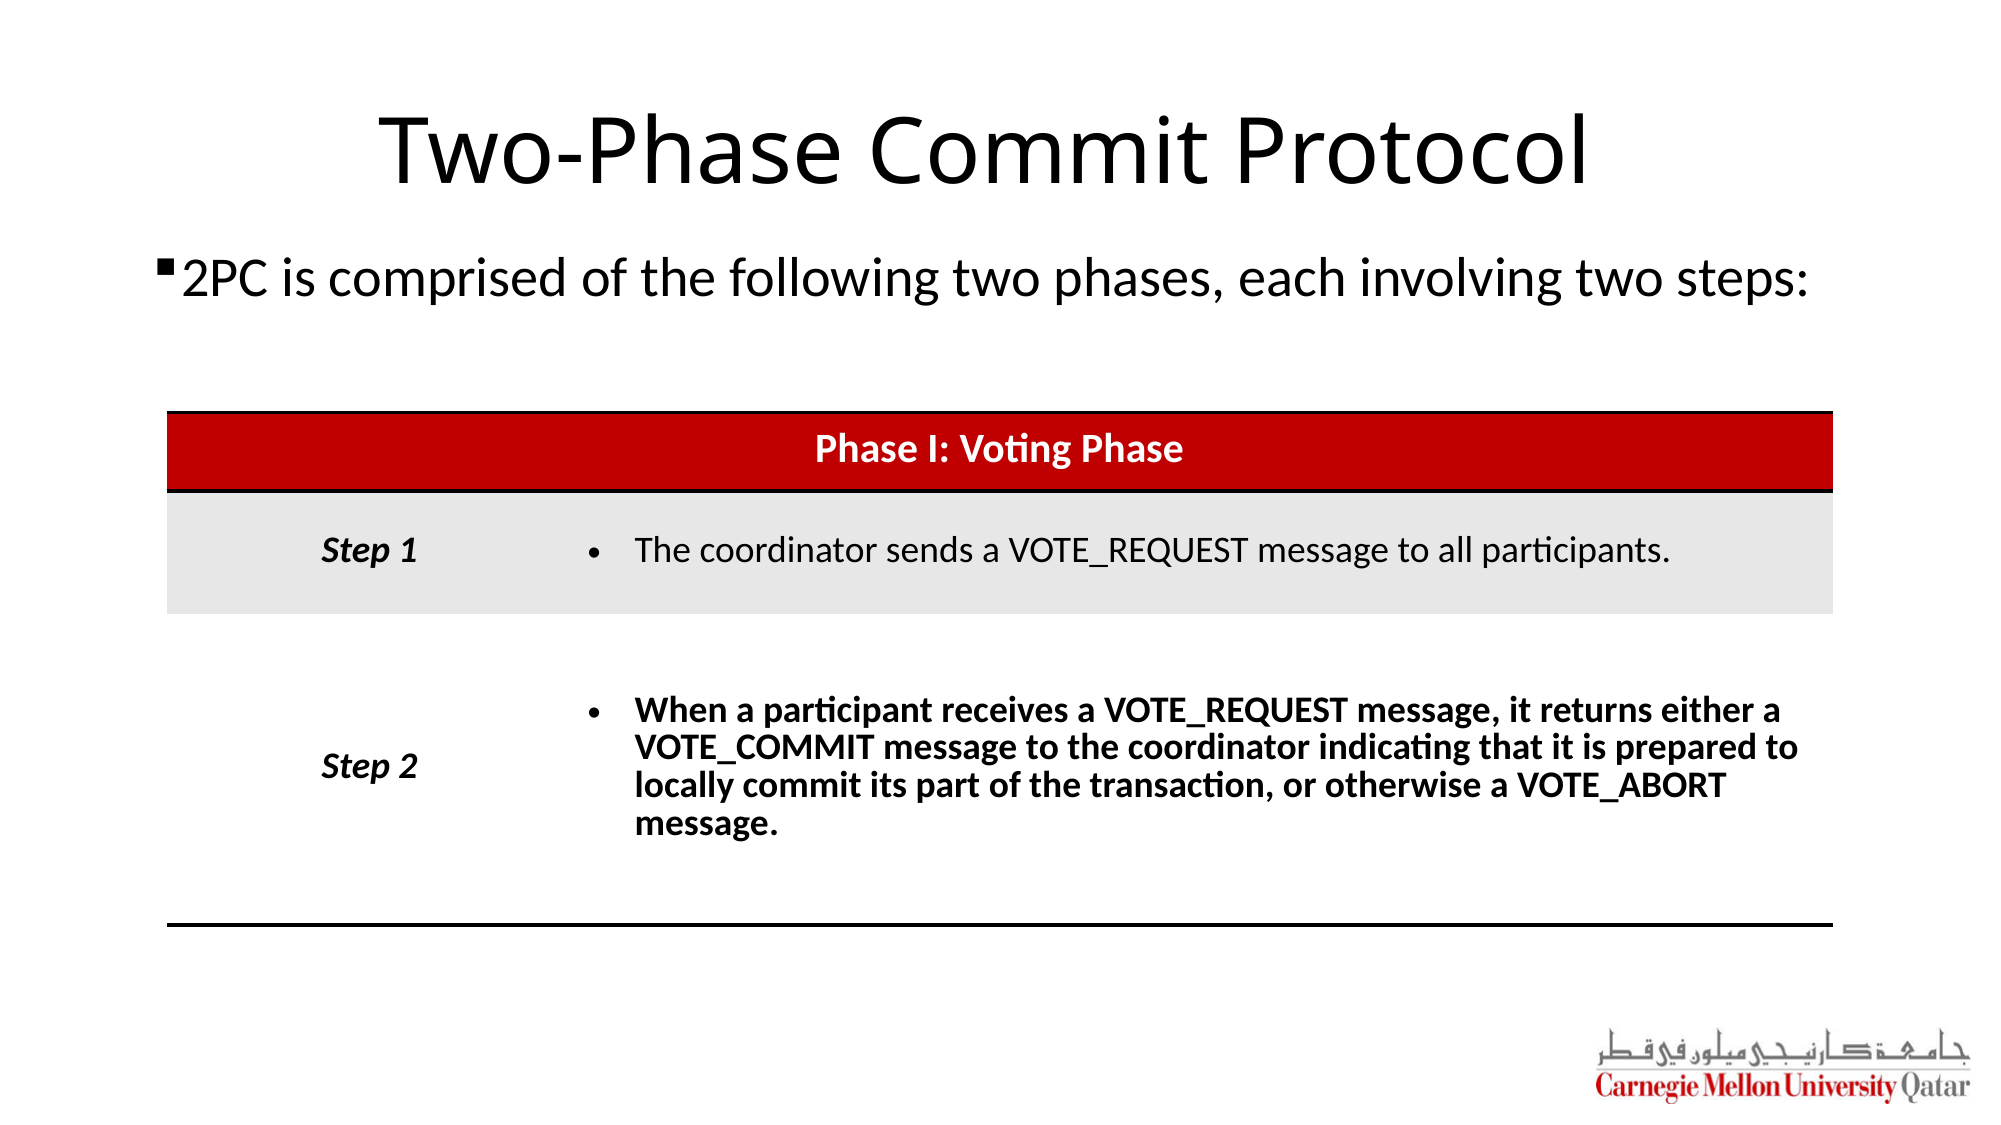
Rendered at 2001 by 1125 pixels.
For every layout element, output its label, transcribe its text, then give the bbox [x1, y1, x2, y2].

table_cell The coordinator sends a VOTE_REQUEST message to all participants. [573, 493, 1833, 614]
table_header Phase I: Voting Phase [167, 414, 1833, 489]
list 2PC is comprised of the following two phases, each involving two steps: [138, 239, 1833, 1065]
title Two-Phase Commit Protocol [138, 45, 1833, 239]
picture [1596, 1027, 1971, 1104]
table_cell When a participant receives a VOTE_REQUEST message, it returns either a VOTE_COMMIT message to the coordinator indicating that it is prepared to locally commit its part of the transaction, or otherwise a VOTE_ABORT message. [573, 614, 1833, 923]
table_cell Step 1 [167, 493, 573, 614]
table_cell Step 2 [167, 614, 573, 923]
